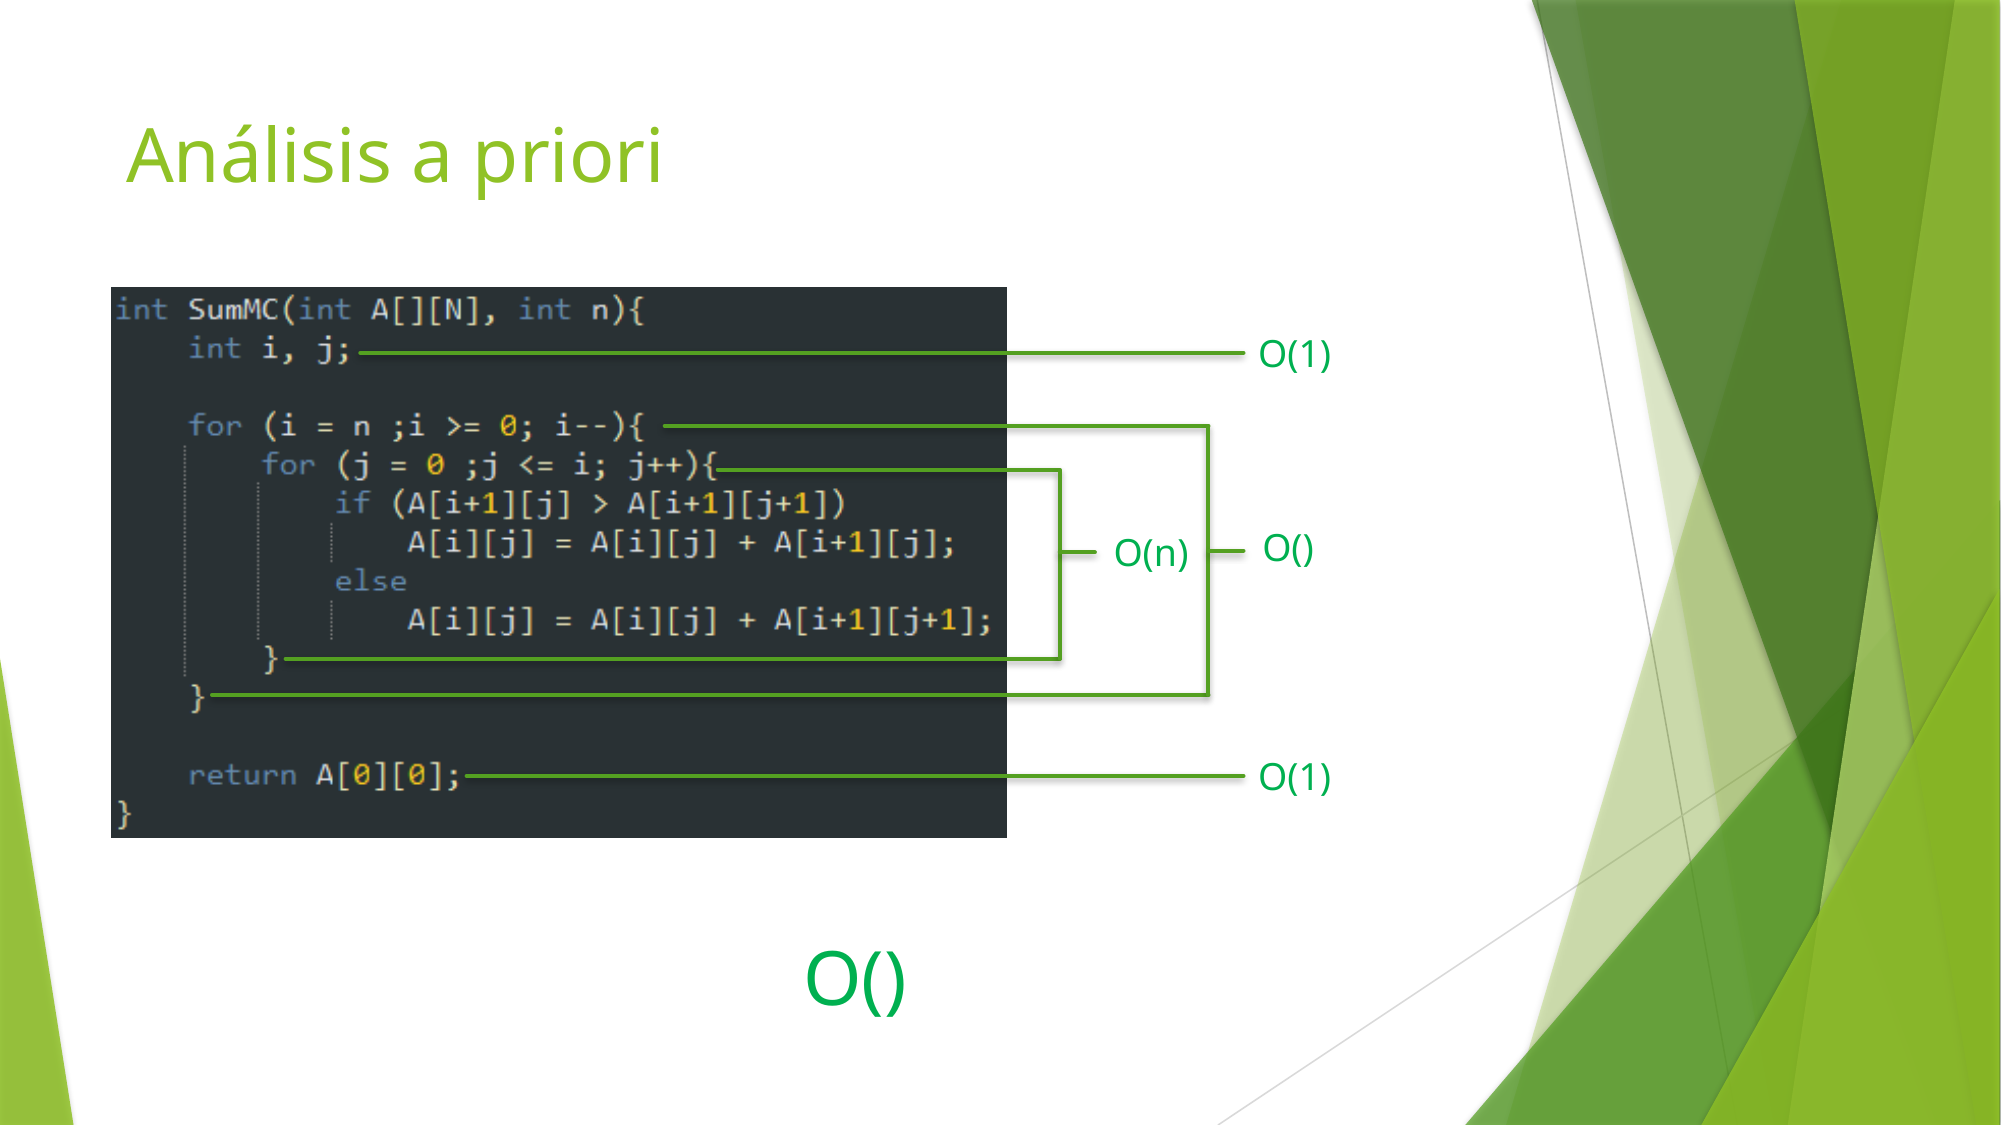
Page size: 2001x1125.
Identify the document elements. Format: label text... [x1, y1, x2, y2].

text_box O(1) [1243, 322, 1367, 383]
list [110, 287, 1008, 838]
text_box O(1) [1243, 745, 1367, 806]
title Análisis a priori [111, 99, 1522, 317]
text_box O(n) [1214, 521, 1223, 549]
text_box O(n) [1214, 560, 1223, 582]
text_box O(n) [1098, 521, 1203, 582]
